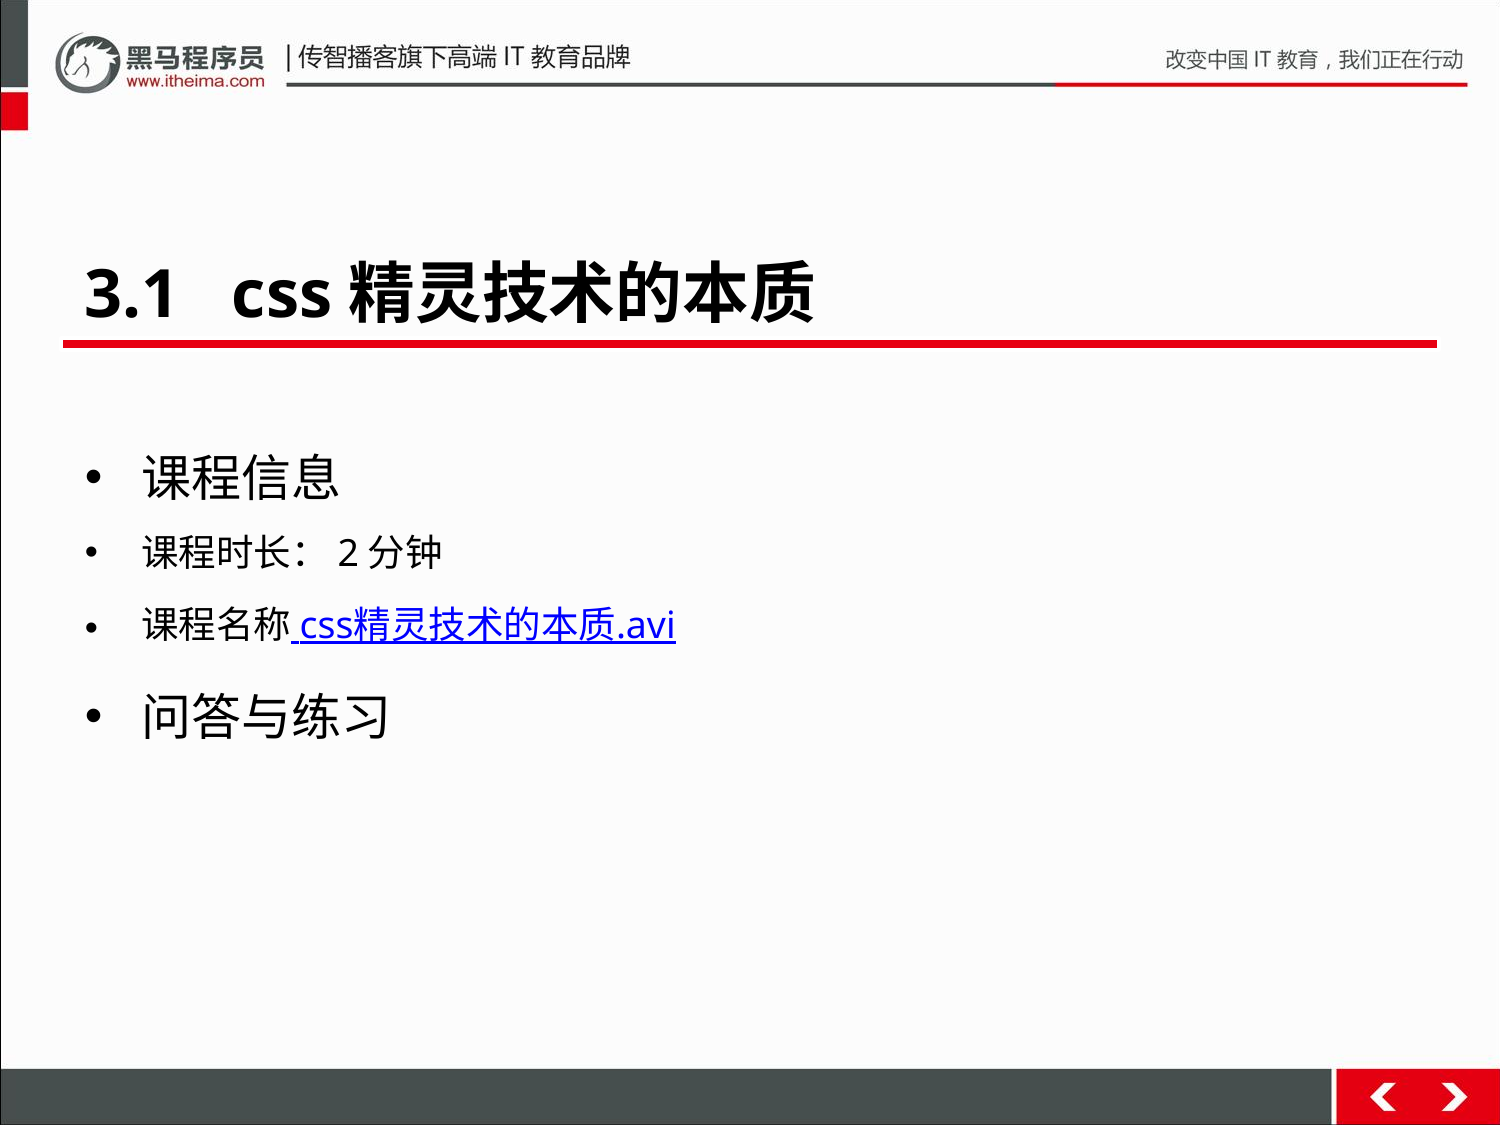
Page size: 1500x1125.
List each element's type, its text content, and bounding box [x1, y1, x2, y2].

text_box 3.1 css精灵技术的本质 [70, 243, 1382, 339]
text_box 课程信息 课程时长：2分钟 课程名称 css精灵技术的本质.avi 问答与练习 [69, 408, 1451, 843]
picture [0, 0, 1500, 1125]
